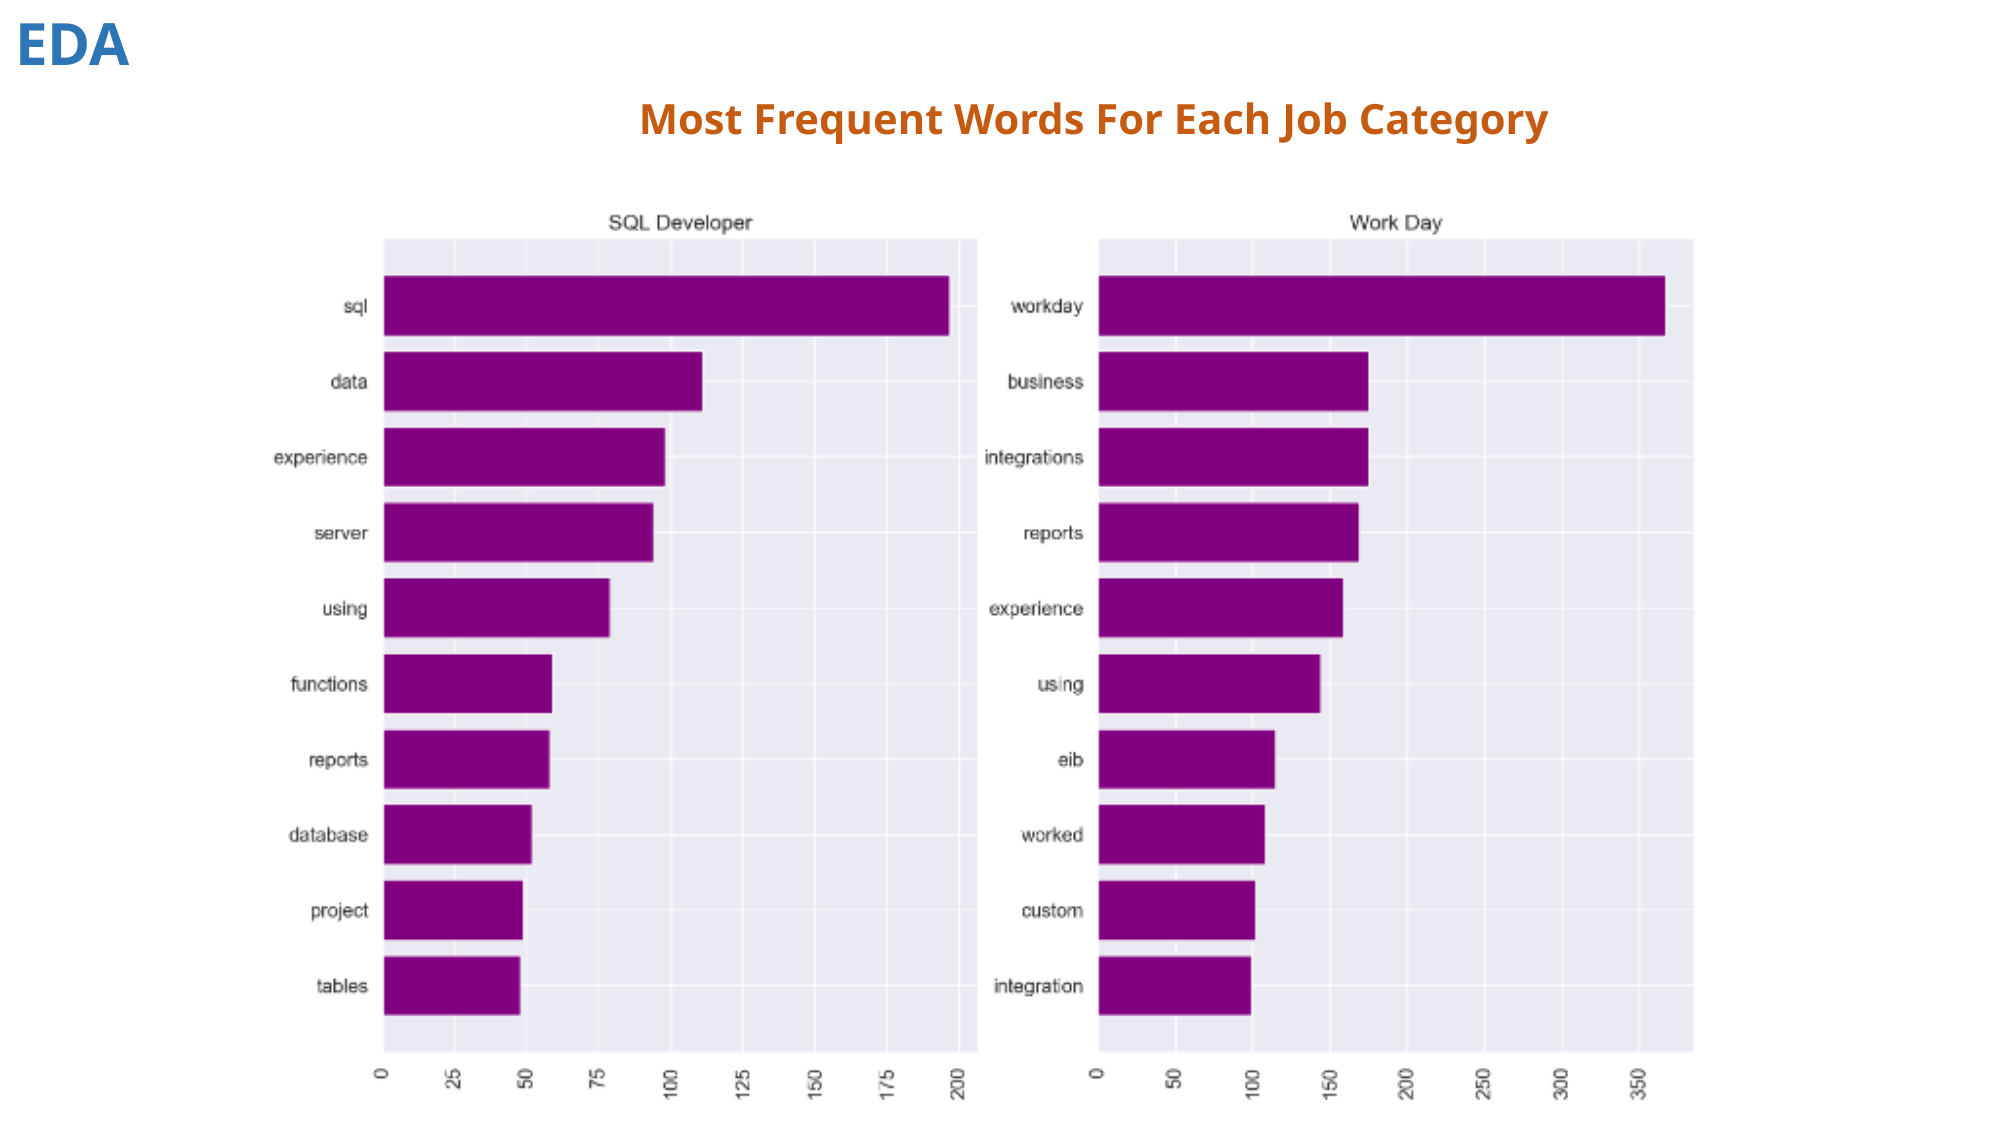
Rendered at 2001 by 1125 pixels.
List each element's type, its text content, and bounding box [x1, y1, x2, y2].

text_box EDA [0, 0, 247, 85]
picture [246, 196, 1734, 1108]
text_box Most Frequent Words For Each Job Category [624, 85, 1659, 151]
